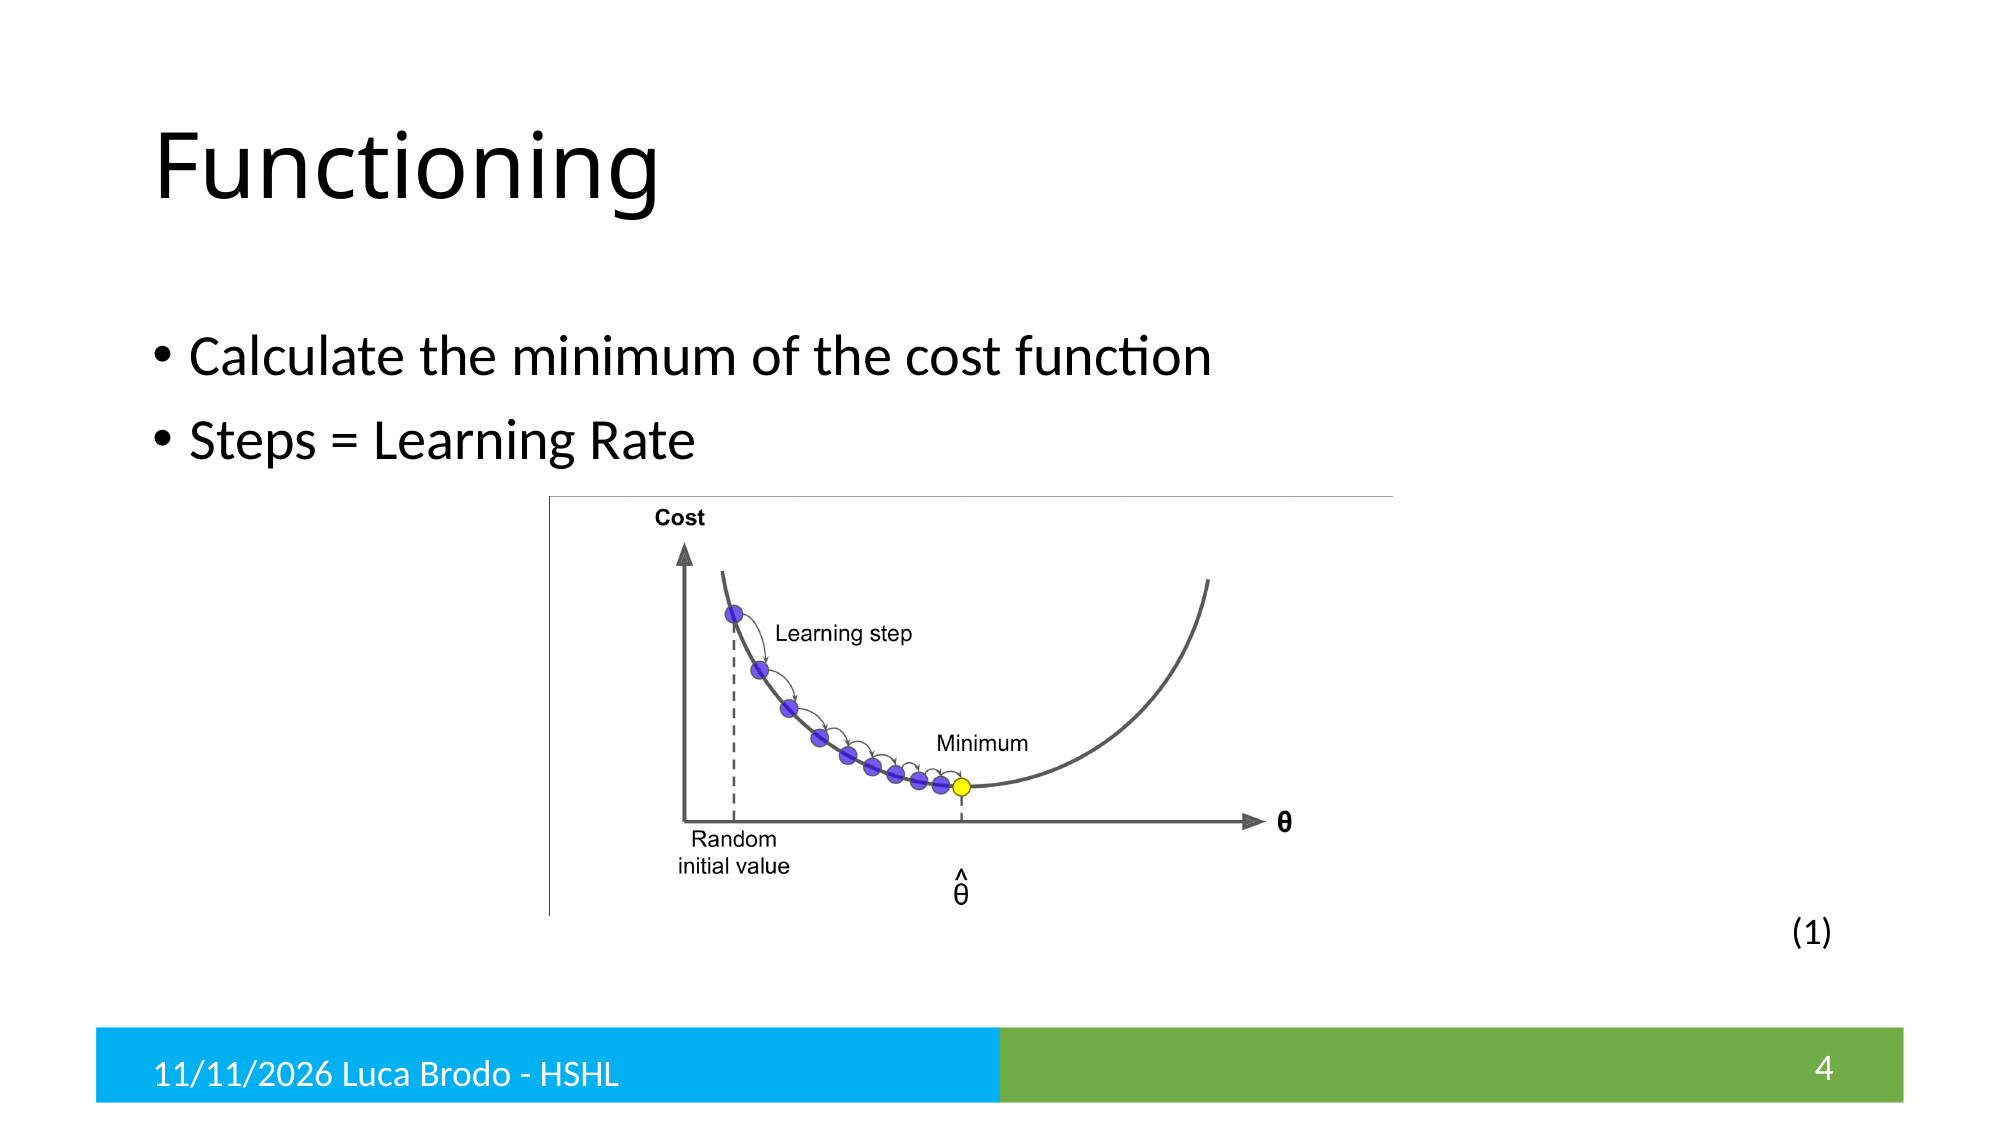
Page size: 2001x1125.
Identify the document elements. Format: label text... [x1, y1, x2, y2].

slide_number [137, 1041, 645, 1089]
list Calculate the minimum of the cost function Steps = Learning Rate [137, 317, 1863, 1032]
title Functioning [137, 59, 1863, 278]
text_box (1) [1776, 899, 1848, 960]
picture [548, 496, 1393, 916]
slide_number 4 [1800, 1035, 1887, 1095]
